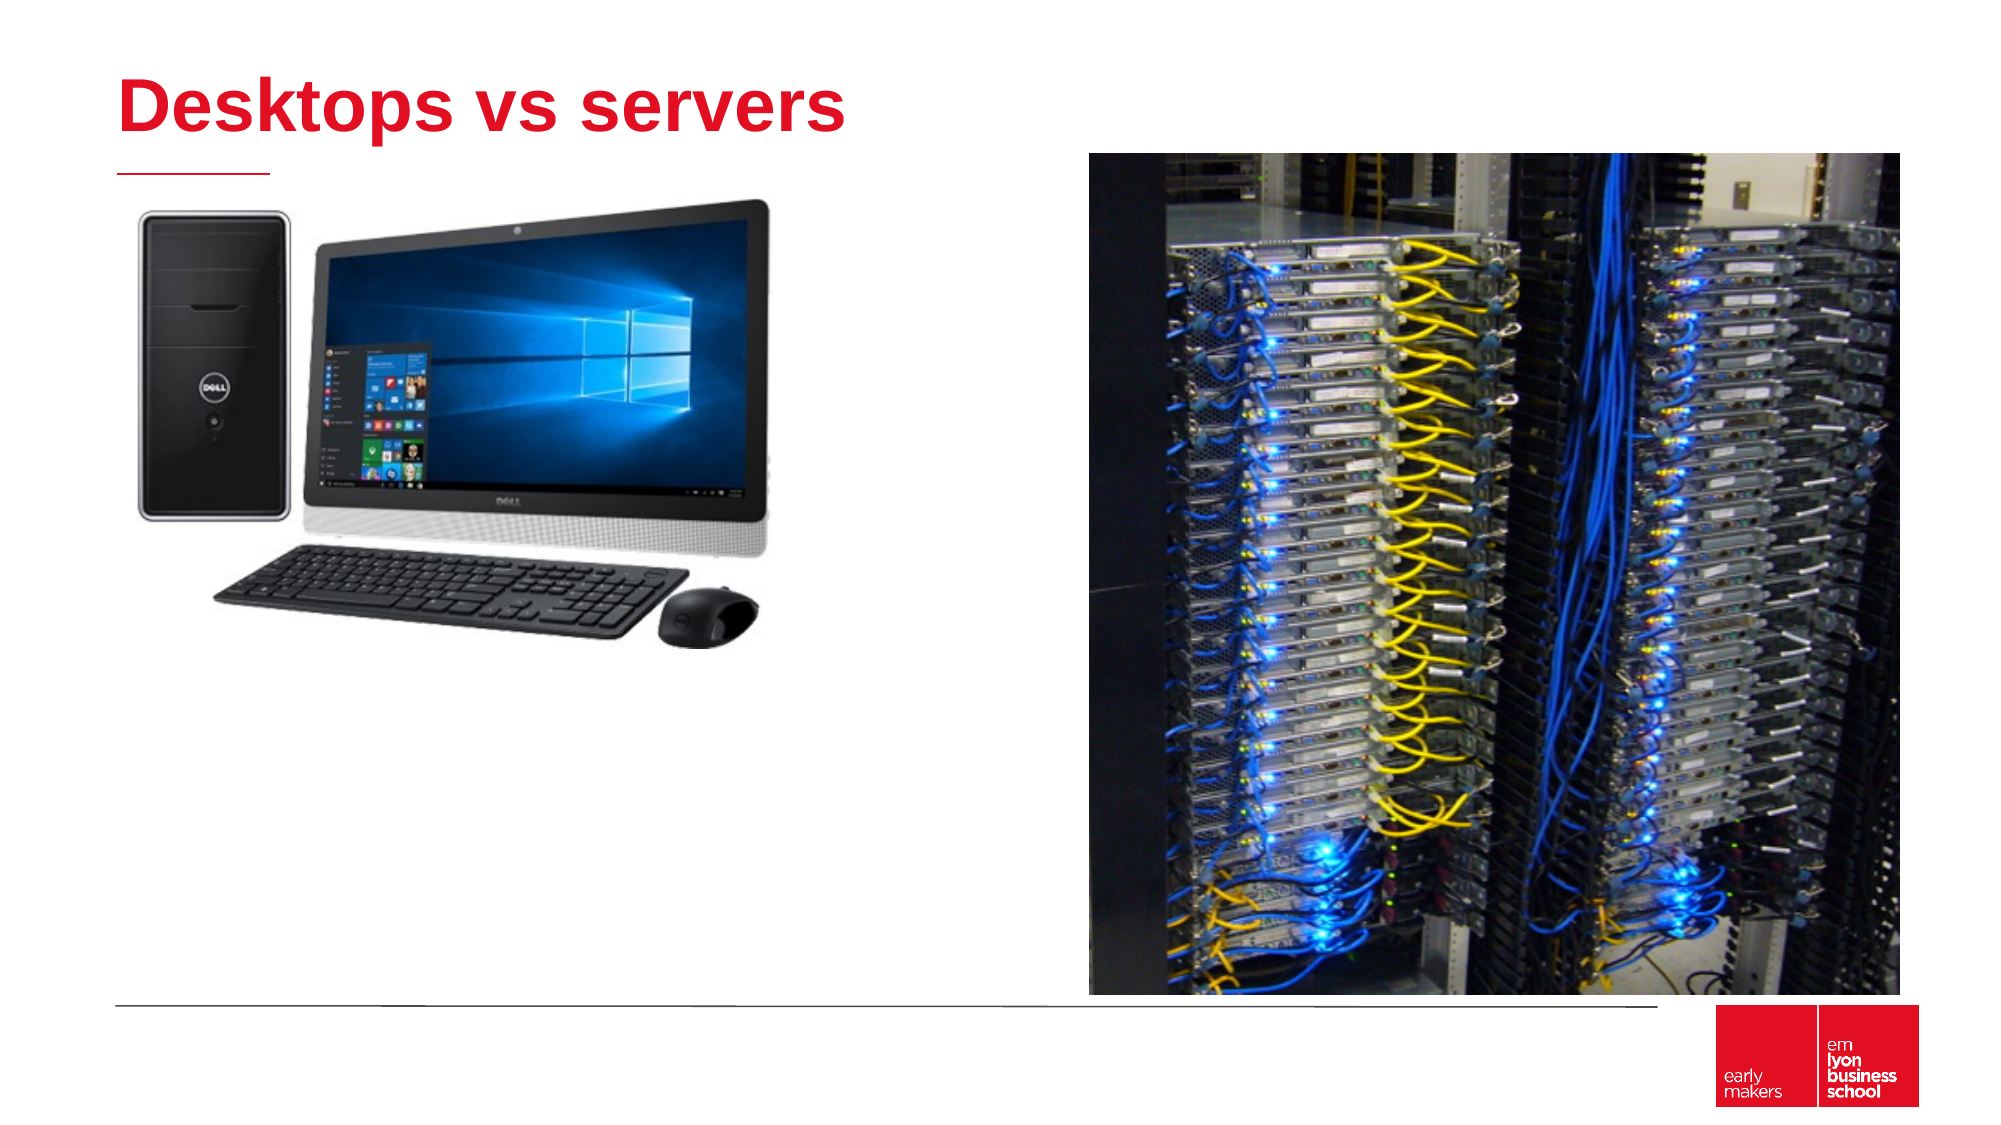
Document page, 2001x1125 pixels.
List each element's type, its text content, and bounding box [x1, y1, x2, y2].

title Desktops vs servers [99, 47, 1900, 154]
picture [1027, 65, 1901, 996]
picture [49, 197, 863, 649]
picture [1716, 1005, 1919, 1107]
